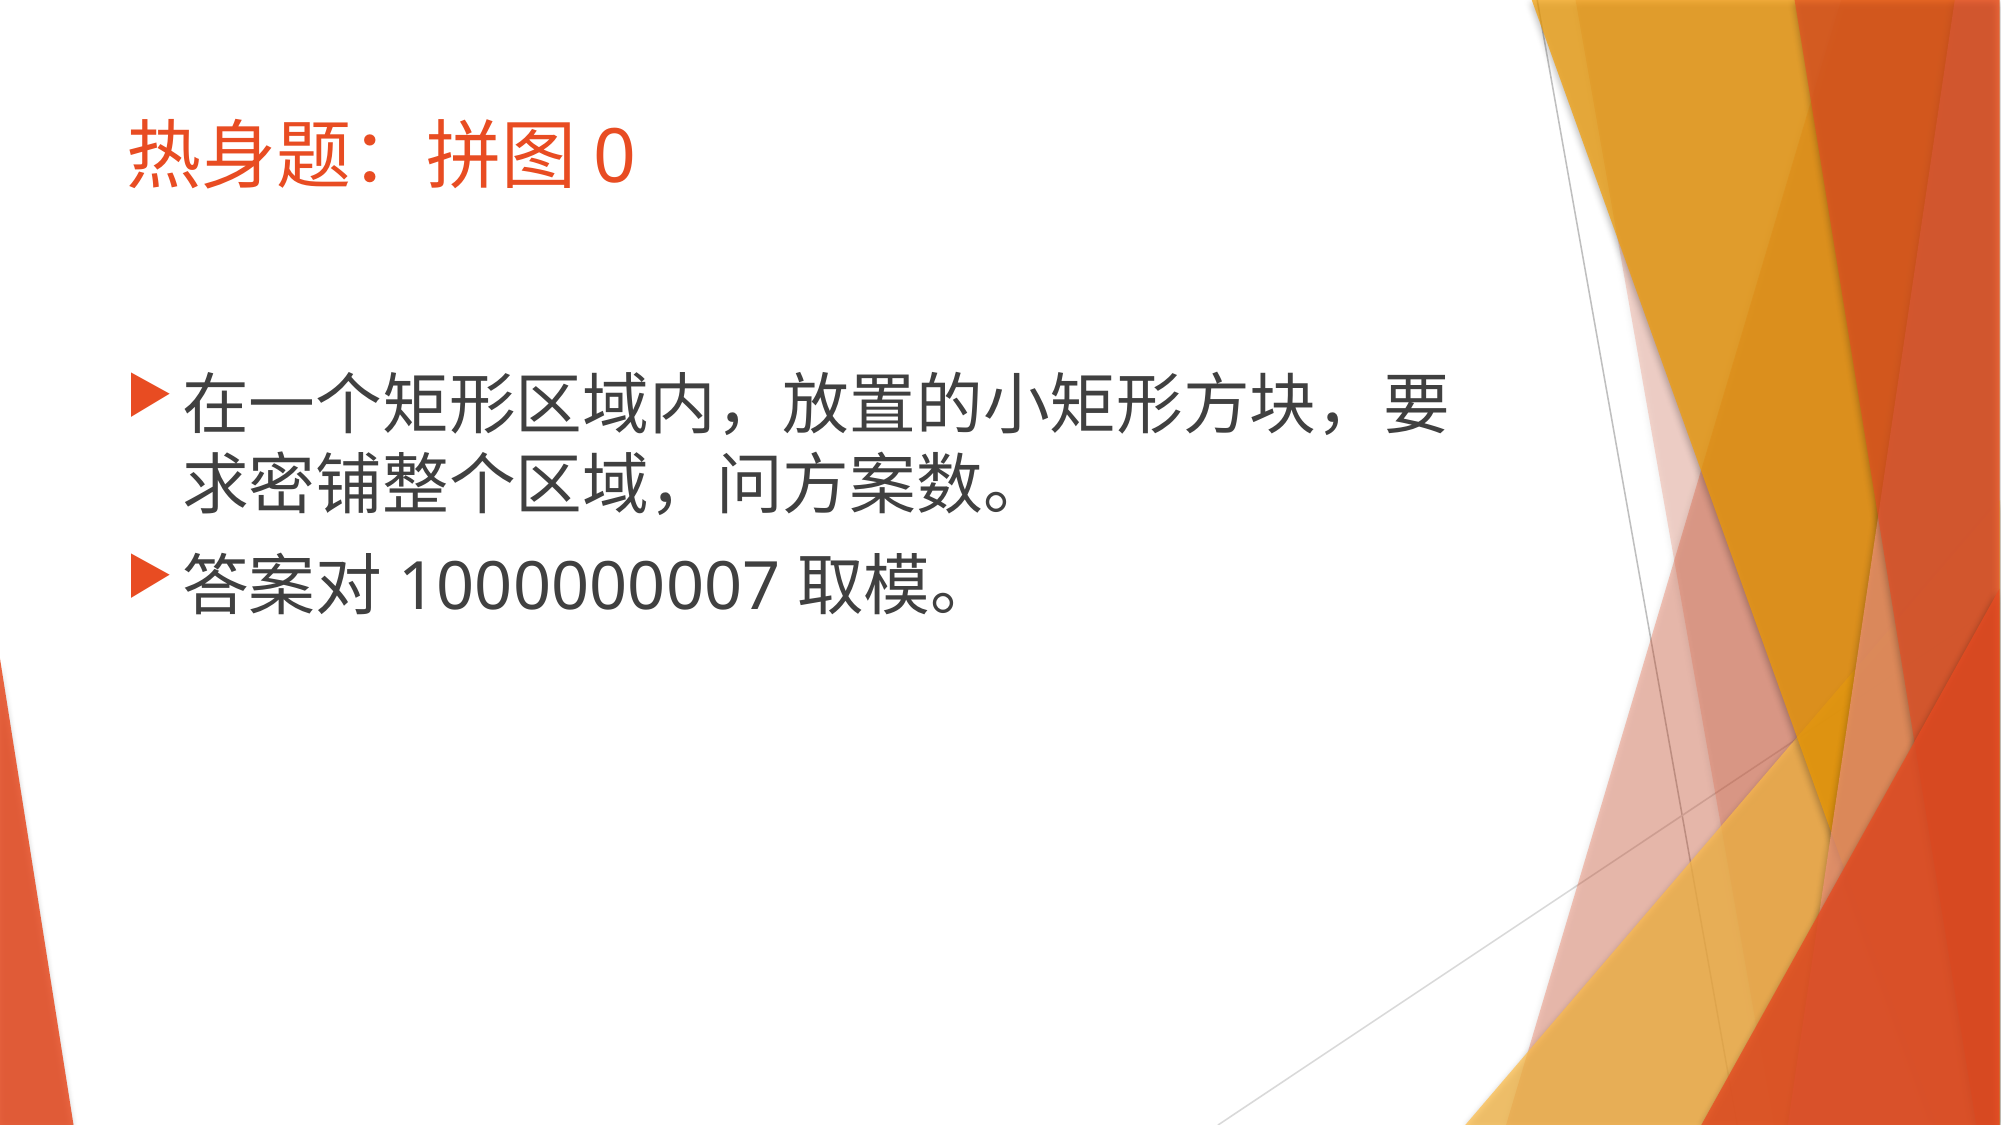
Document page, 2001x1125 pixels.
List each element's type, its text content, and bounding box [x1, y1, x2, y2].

title 热身题：拼图0 [111, 99, 1522, 317]
